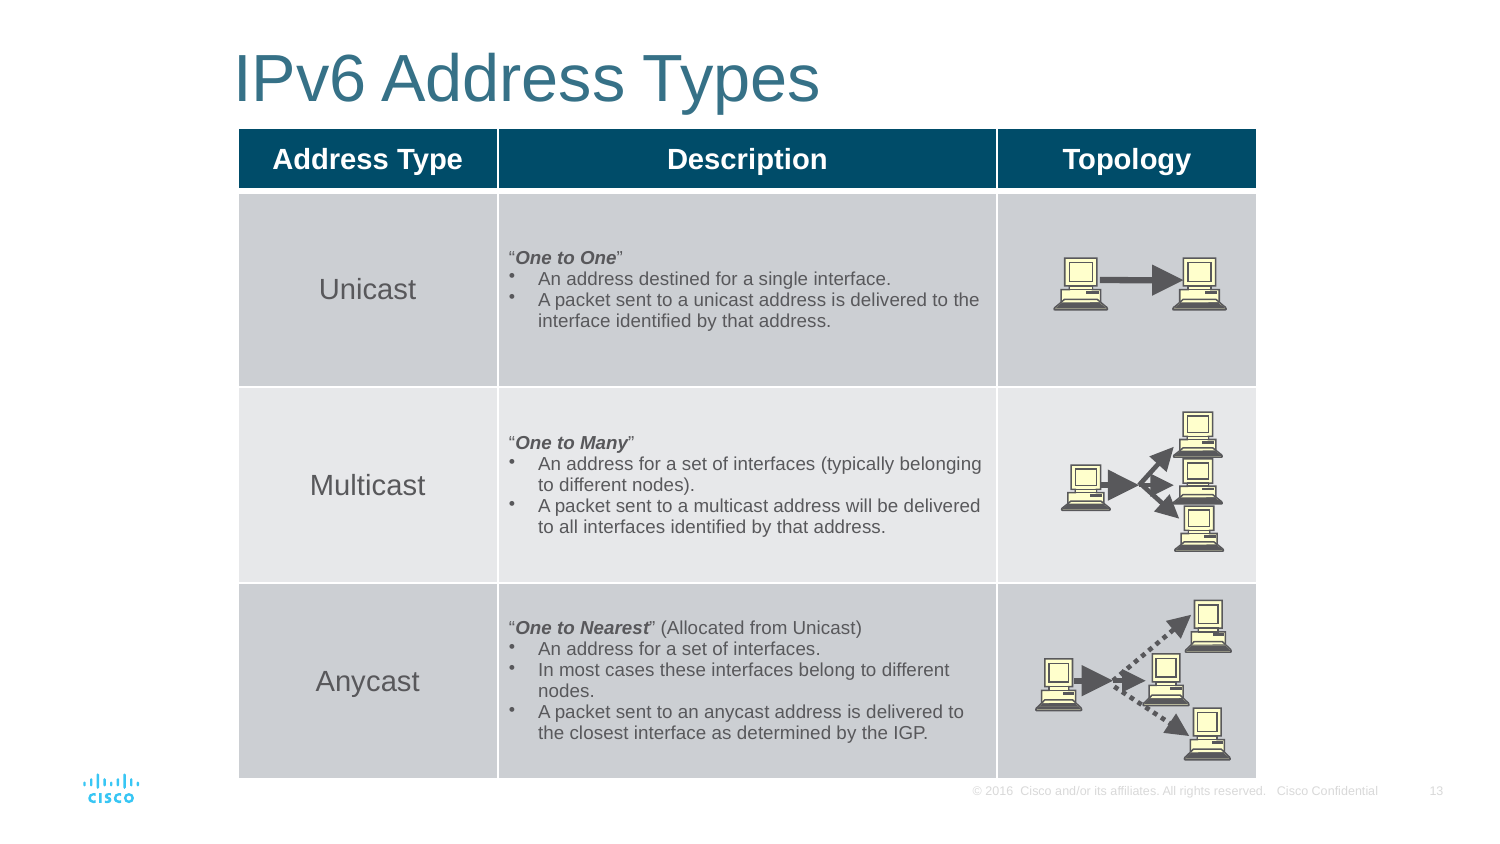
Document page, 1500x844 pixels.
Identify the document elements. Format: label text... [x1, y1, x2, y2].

table_cell “One to Many” An address for a set of interfaces (typically belonging to different nodes). A packet sent to a multicast address will be delivered to all interfaces identified by that address. [499, 388, 996, 582]
table_header Description [499, 129, 996, 188]
title IPv6 Address Types [221, 44, 1271, 113]
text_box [1061, 411, 1224, 552]
table_header Address Type [239, 129, 497, 188]
table_header Topology [998, 129, 1256, 188]
table_cell [998, 388, 1256, 582]
table_cell Multicast [239, 388, 497, 582]
table_cell “One to Nearest” (Allocated from Unicast) An address for a set of interfaces. In most cases these interfaces belong to different nodes. A packet sent to an anycast address is delivered to the closest interface as determined by the IGP. [499, 584, 996, 778]
table_cell “One to One” An address destined for a single interface. A packet sent to a unicast address is delivered to the interface identified by that address. [499, 194, 996, 386]
table_cell [998, 584, 1256, 778]
table_cell Unicast [239, 194, 497, 386]
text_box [1035, 600, 1232, 761]
table_cell Anycast [239, 584, 497, 778]
table_cell [998, 194, 1256, 386]
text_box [1053, 257, 1227, 311]
